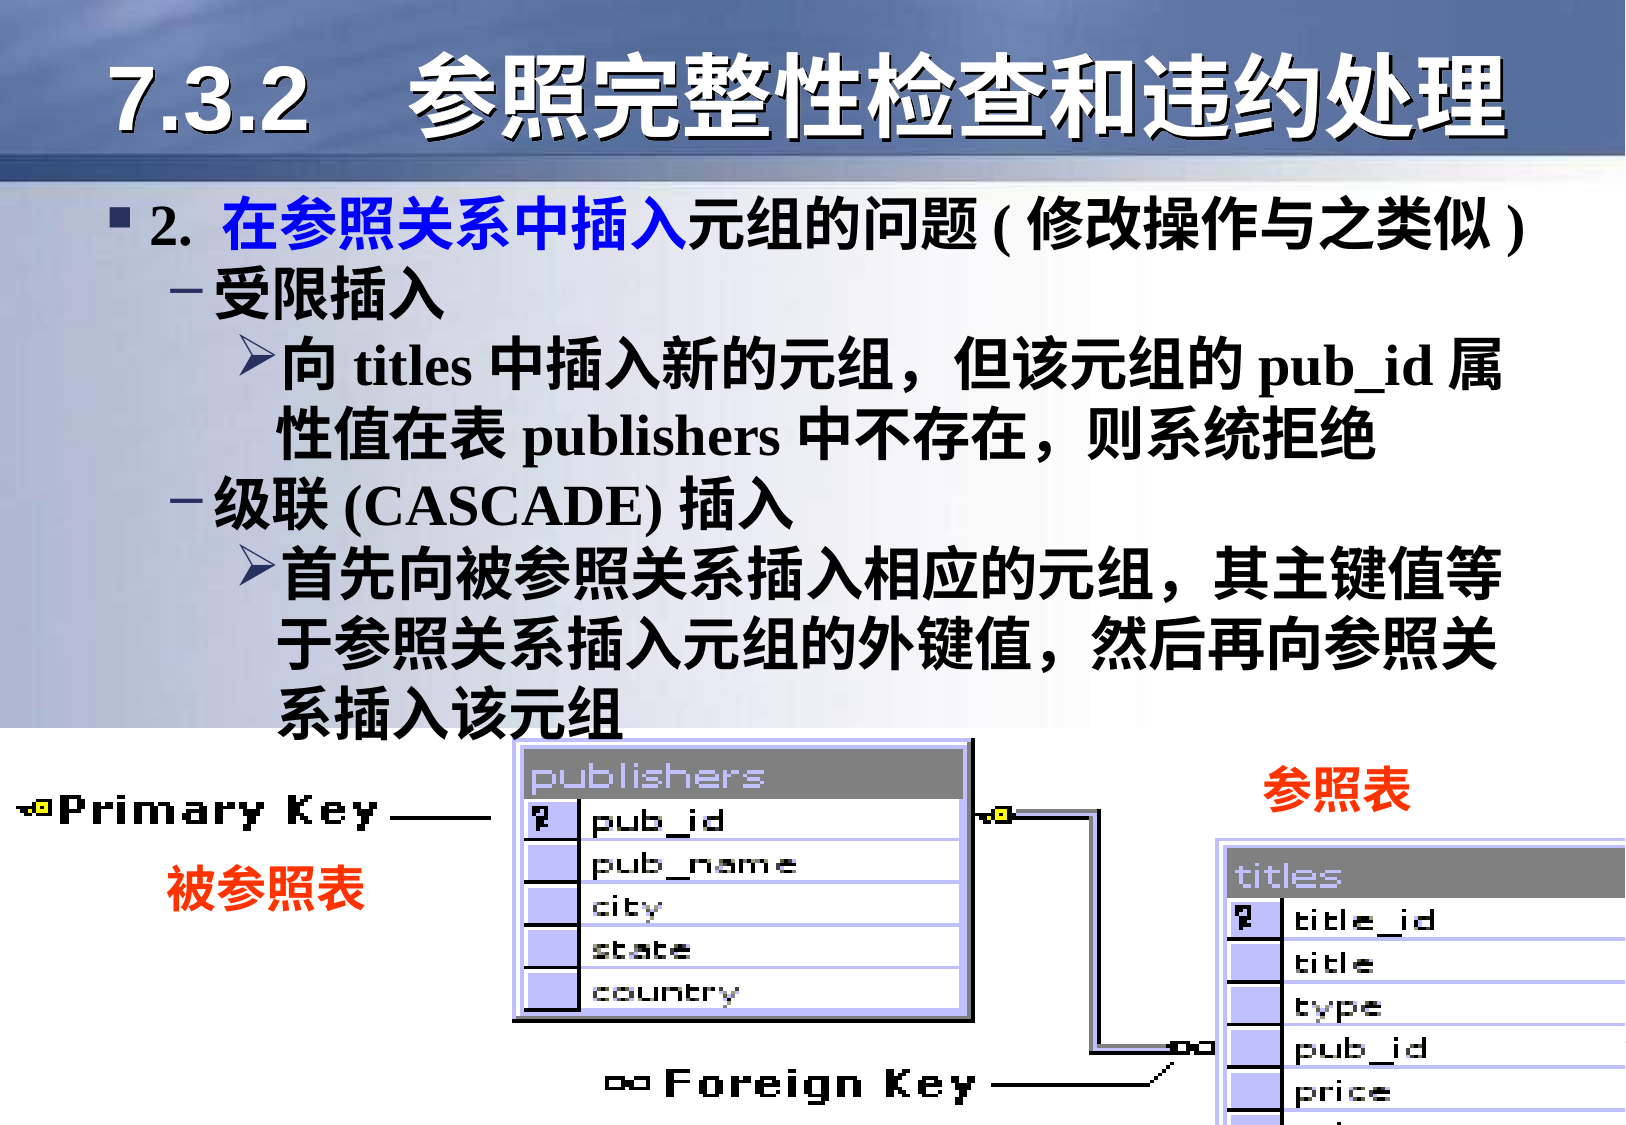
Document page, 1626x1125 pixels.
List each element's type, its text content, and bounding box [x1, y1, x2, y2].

list 2. 在参照关系中插入元组的问题(修改操作与之类似) 受限插入 向titles中插入新的元组，但该元组的pub_id属性值在表publishers中不存在，则系统拒绝 级联(CASCADE)插入 首先向被参照关系插入相应的元组，其主键值等于参照关系插入元组的外键值，然后再向参照关系插入该元组 [106, 187, 1554, 728]
picture [0, 0, 1626, 1125]
title 7.3.2 参照完整性检查和违约处理 [106, 51, 1554, 150]
